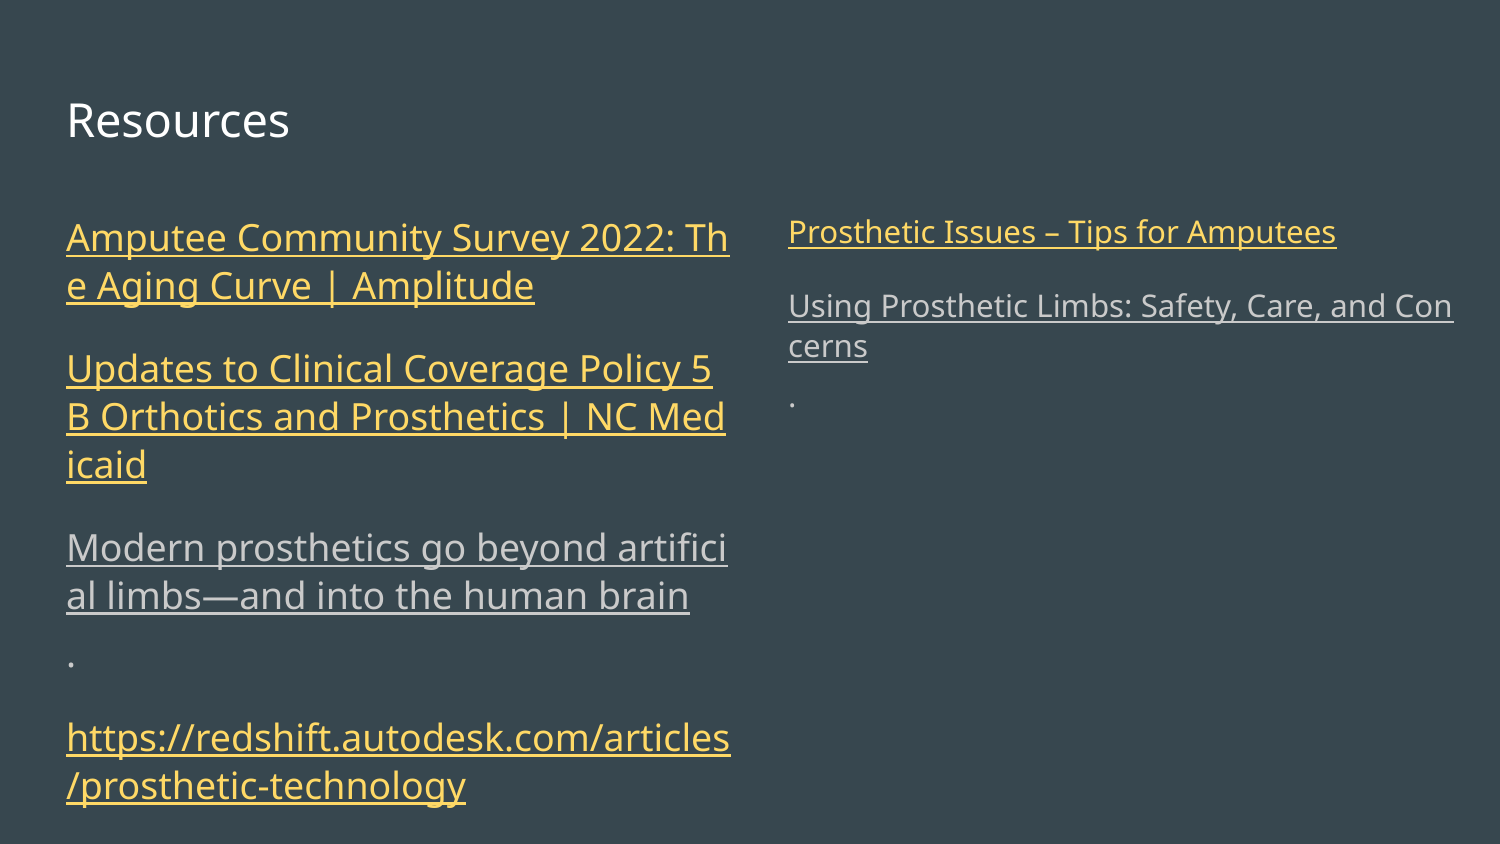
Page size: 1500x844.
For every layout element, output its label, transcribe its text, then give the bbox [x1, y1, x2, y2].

title Resources [51, 72, 1449, 167]
list Prosthetic Issues – Tips for Amputees Using Prosthetic Limbs: Safety, Care, and Concerns. [773, 189, 1472, 750]
list Amputee Community Survey 2022: The Aging Curve | Amplitude Updates to Clinical Coverage Policy 5B Orthotics and Prosthetics | NC Medicaid Modern prosthetics go beyond artificial limbs—and into the human brain. https://redshift.autodesk.com/articles/prosthetic-technology Recent advances in bioelectric prostheses - PMC. [51, 189, 750, 750]
